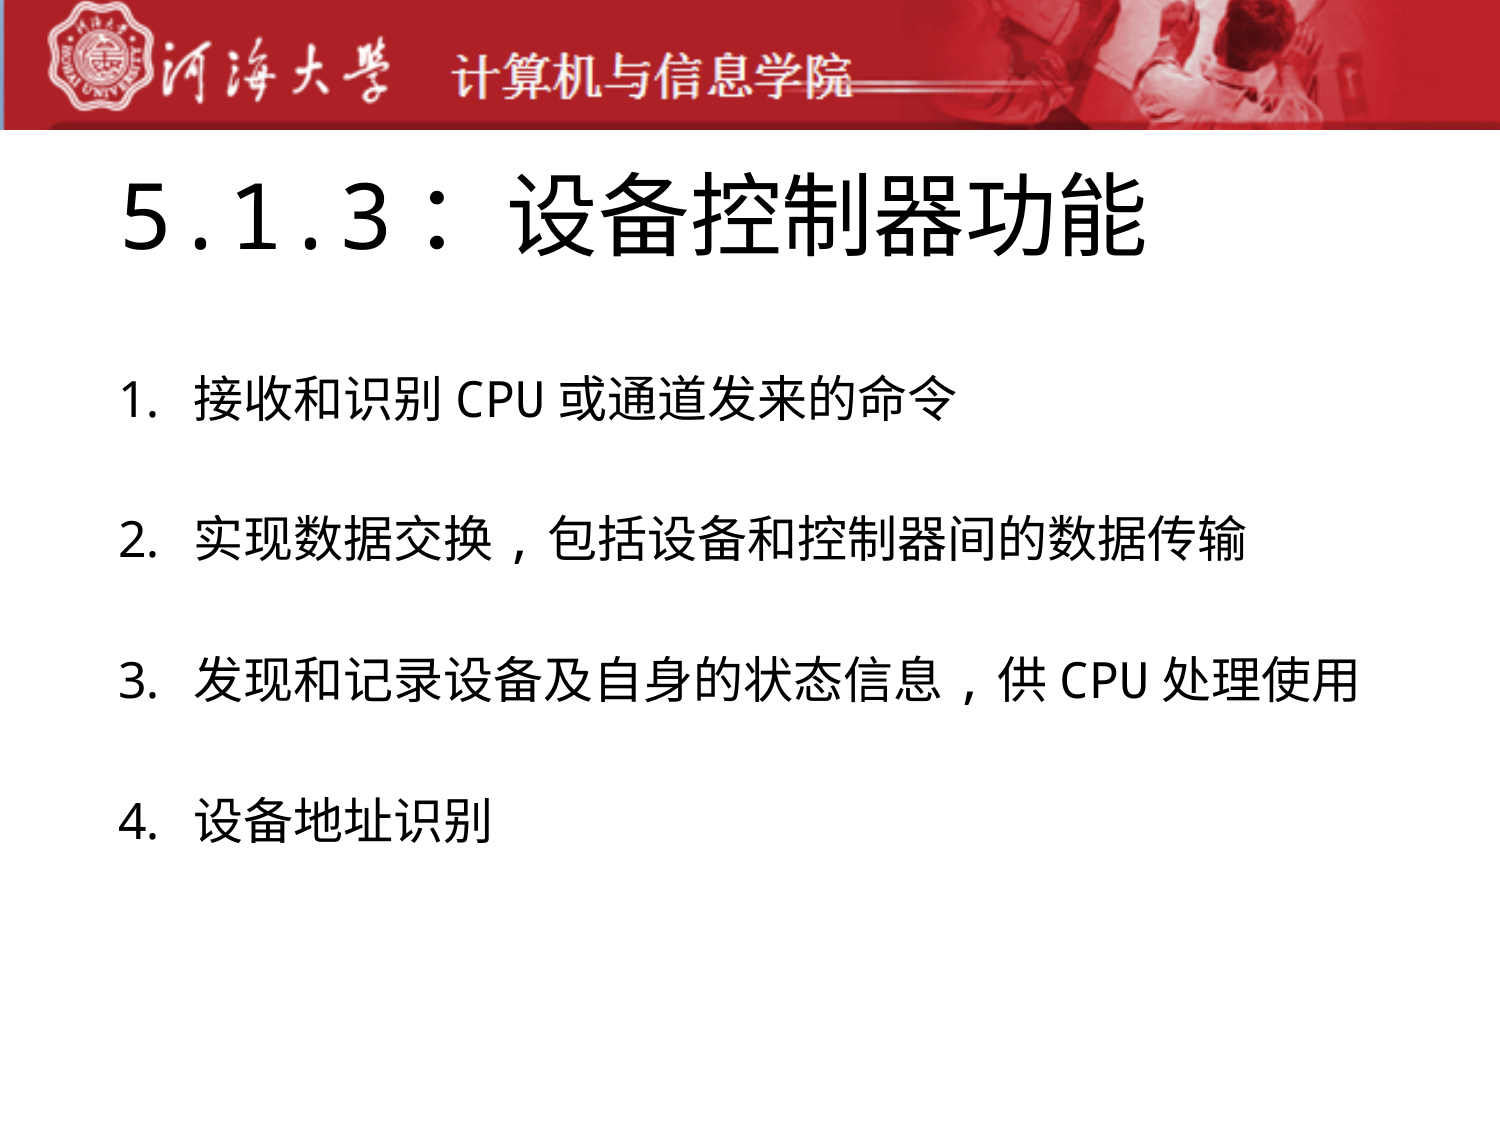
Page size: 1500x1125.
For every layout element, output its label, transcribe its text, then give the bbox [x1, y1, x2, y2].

title 5.1.3：设备控制器功能 [103, 59, 1397, 278]
list 接收和识别CPU或通道发来的命令 实现数据交换,包括设备和控制器间的数据传输 发现和记录设备及自身的状态信息,供CPU处理使用 设备地址识别 [103, 299, 1397, 1014]
picture [0, 0, 1500, 130]
